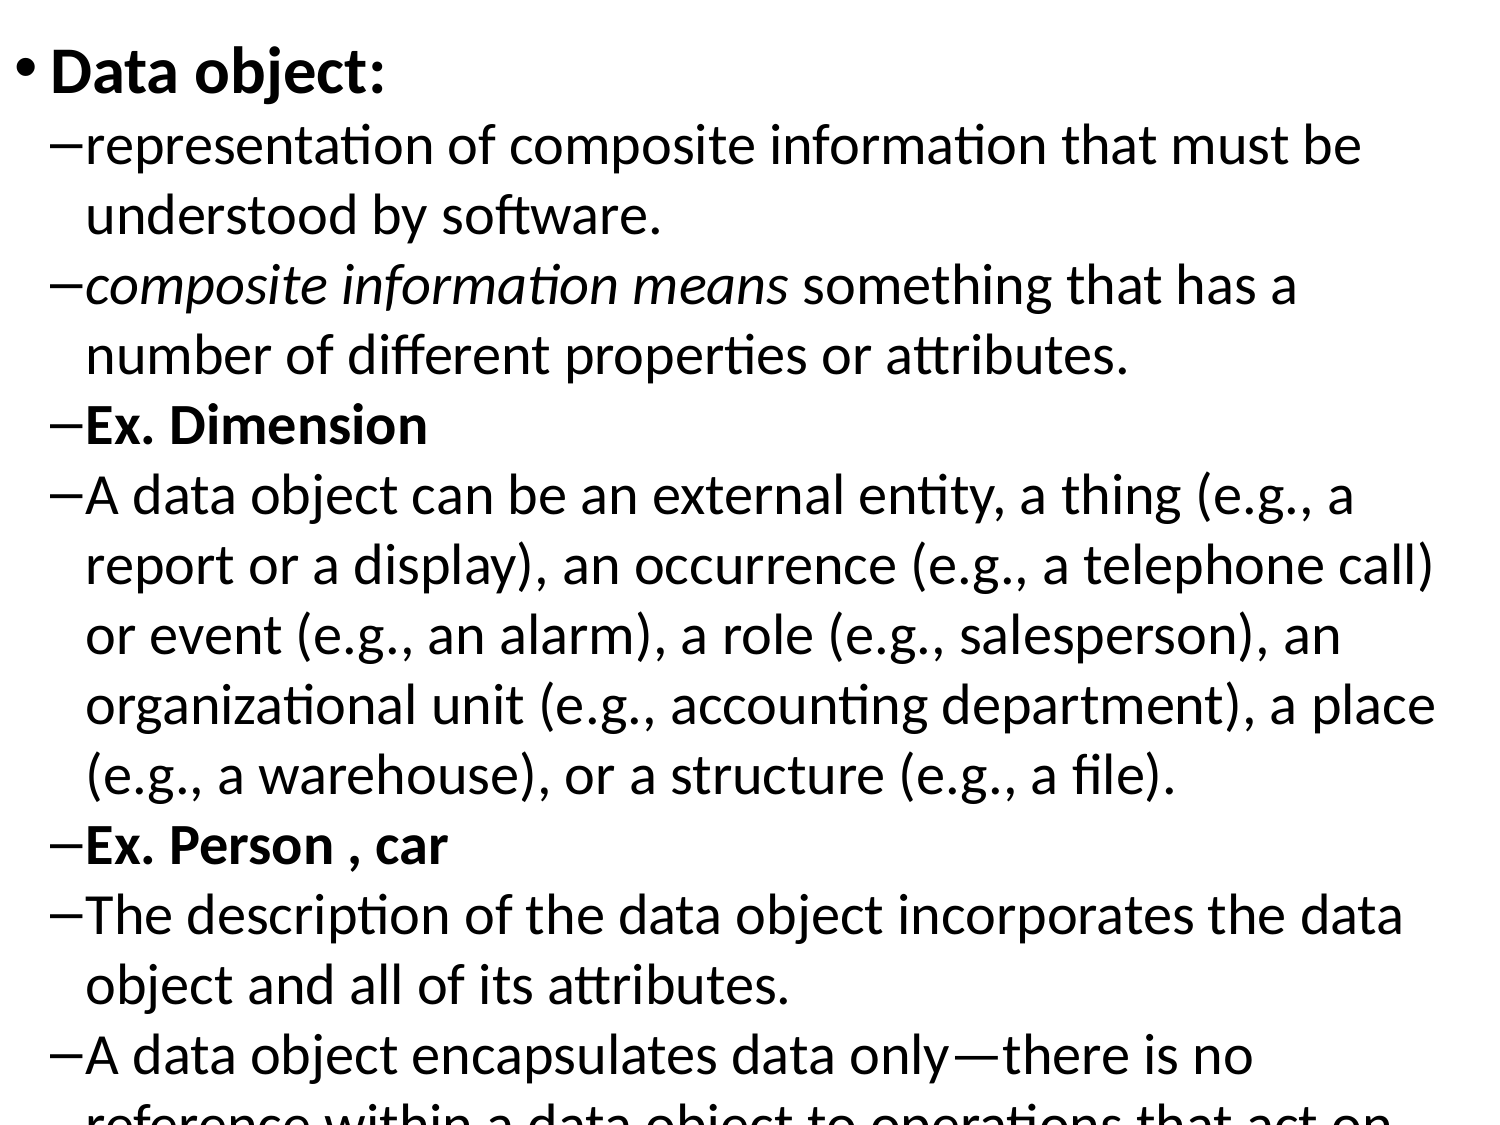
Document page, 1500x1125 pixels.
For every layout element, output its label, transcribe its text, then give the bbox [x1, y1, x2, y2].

text_box Data object: representation of composite information that must be understood by software. composite information means something that has a number of different properties or attributes. Ex. Dimension A data object can be an external entity, a thing (e.g., a report or a display), an occurrence (e.g., a telephone call) or event (e.g., an alarm), a role (e.g., salesperson), an organizational unit (e.g., accounting department), a place (e.g., a warehouse), or a structure (e.g., a file). Ex. Person , car The description of the data object incorporates the data object and all of its attributes. A data object encapsulates data only—there is no reference within a data object to operations that act on the data. [0, 19, 1500, 1125]
